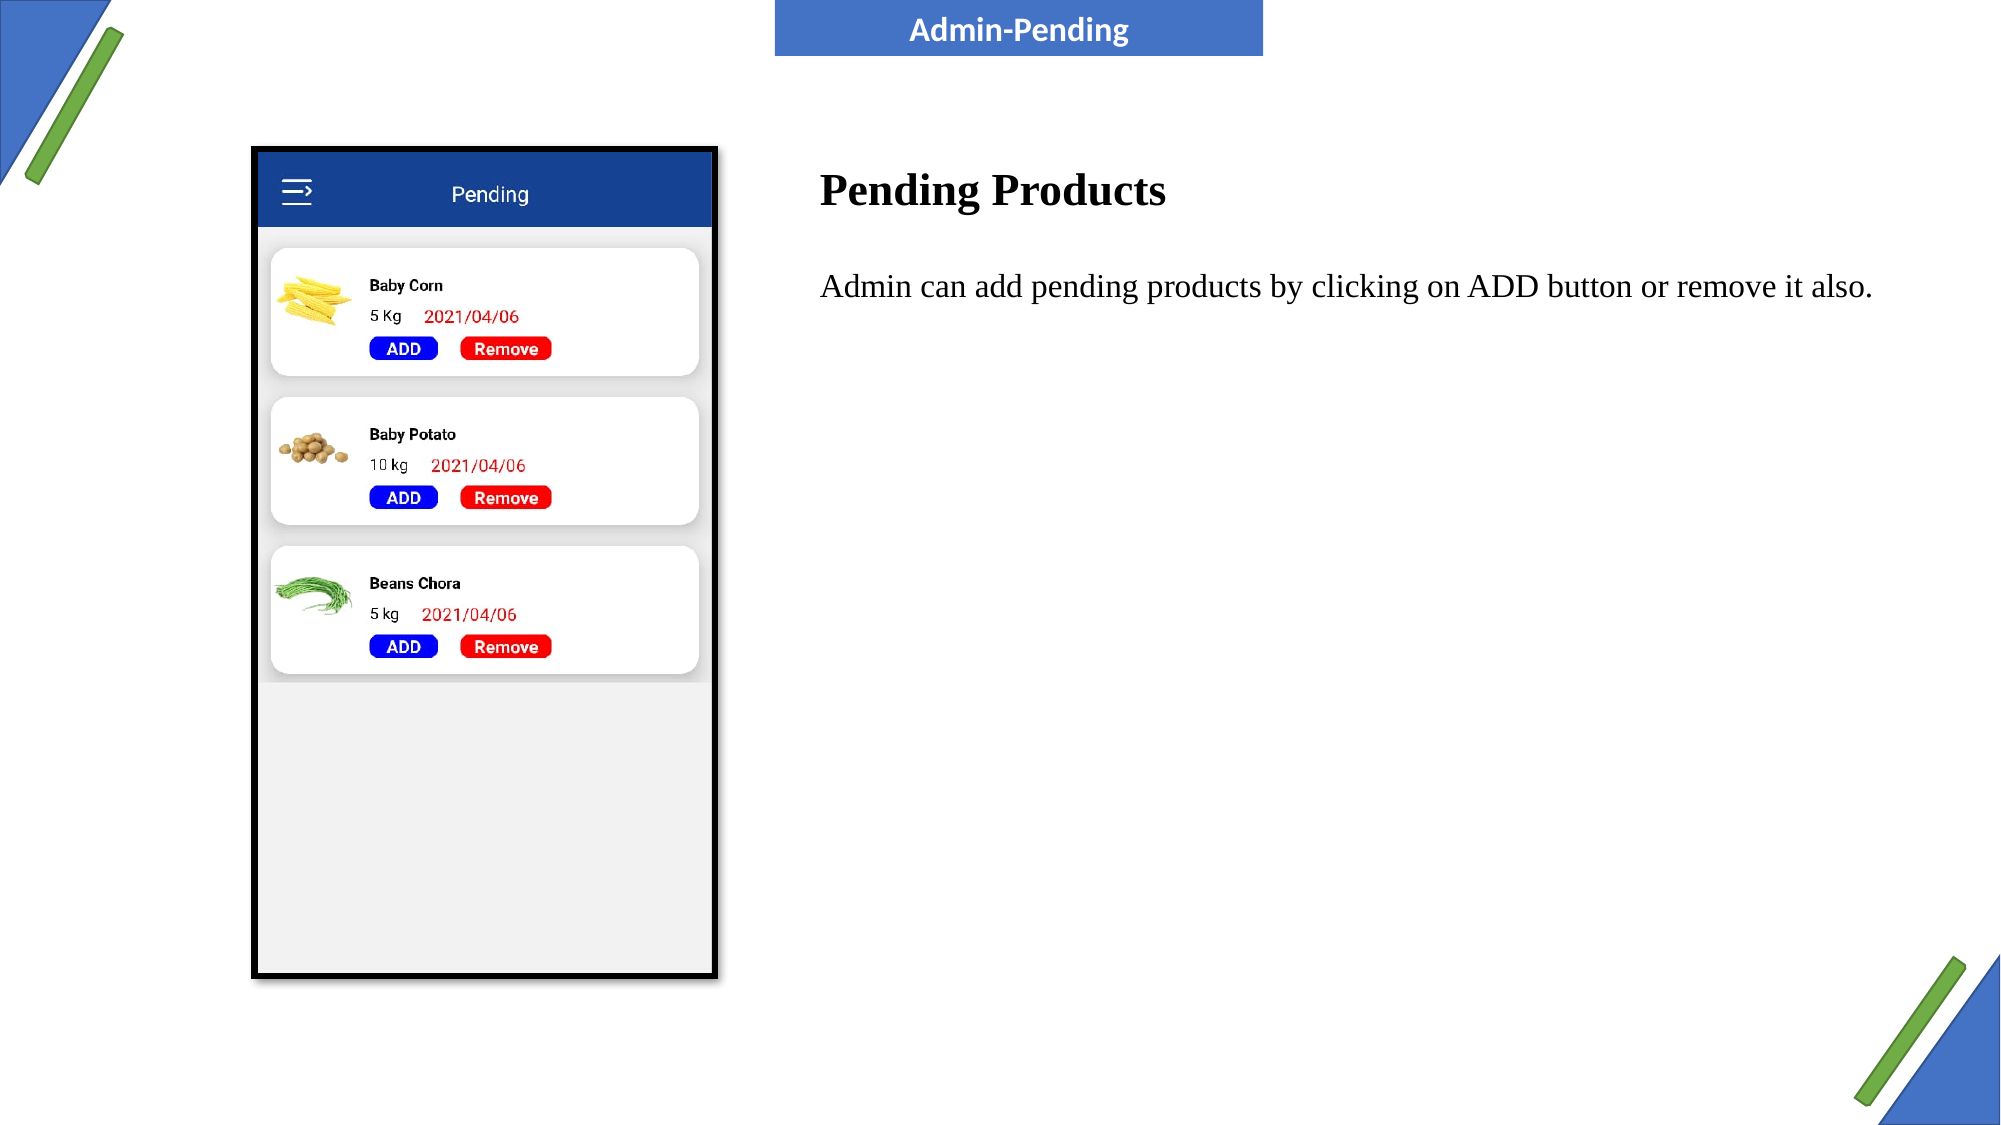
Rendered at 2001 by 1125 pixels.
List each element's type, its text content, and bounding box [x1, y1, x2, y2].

text_box Admin-Pending [774, 0, 1264, 56]
text_box Pending Products [805, 152, 1195, 222]
picture [257, 151, 712, 973]
text_box Admin can add pending products by clicking on ADD button or remove it also. [805, 256, 1949, 312]
